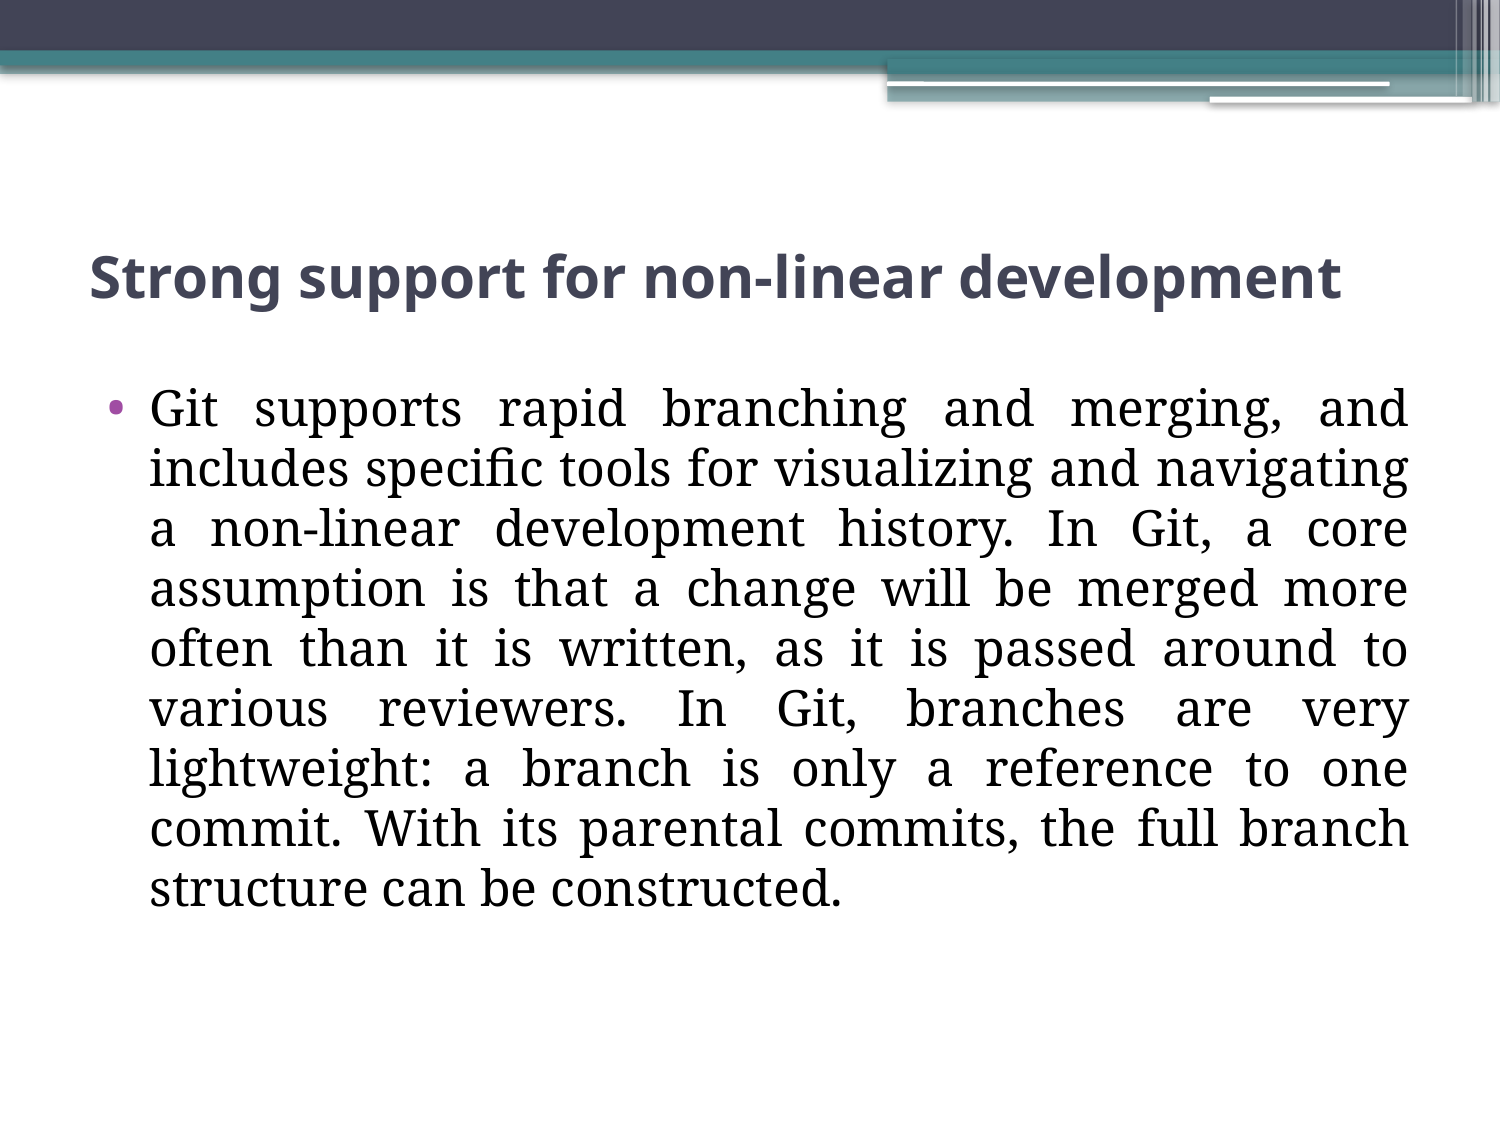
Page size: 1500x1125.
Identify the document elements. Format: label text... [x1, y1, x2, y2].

title Strong support for non-linear development [75, 187, 1425, 363]
list Git supports rapid branching and merging, and includes specific tools for visualizing and navigating a non-linear development history. In Git, a core assumption is that a change will be merged more often than it is written, as it is passed around to various reviewers. In Git, branches are very lightweight: a branch is only a reference to one commit. With its parental commits, the full branch structure can be constructed. [75, 368, 1425, 1079]
